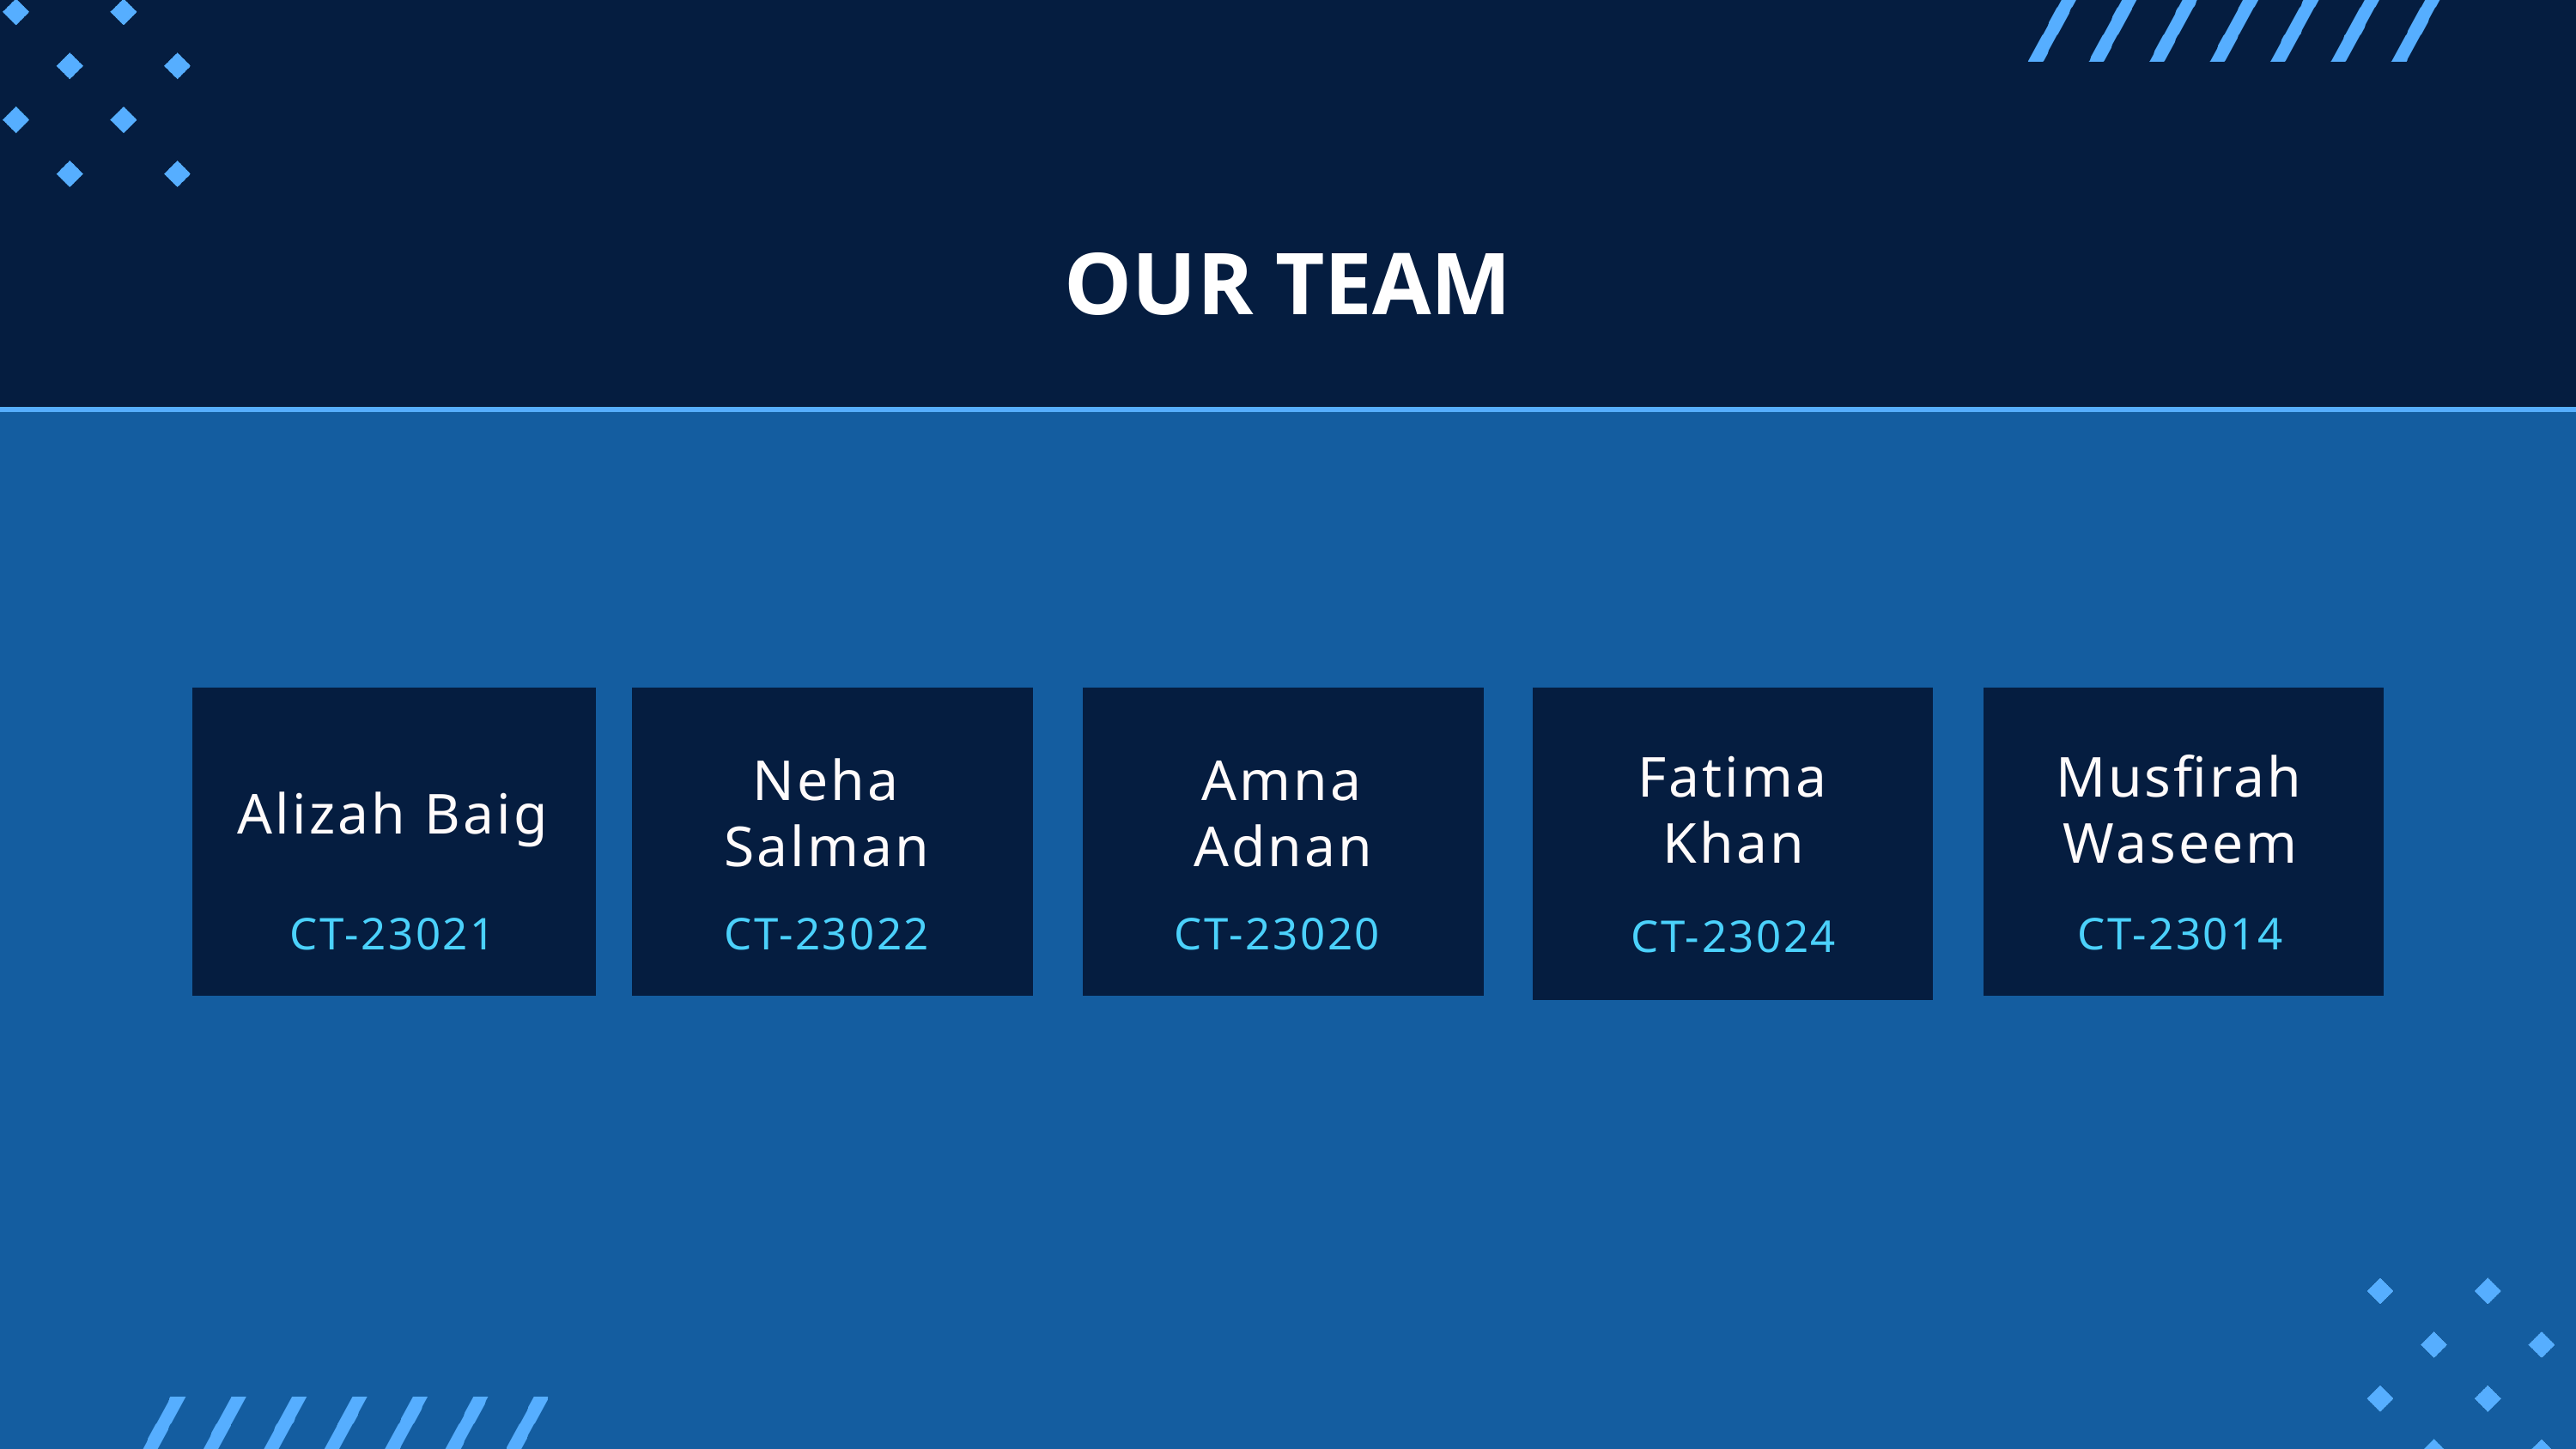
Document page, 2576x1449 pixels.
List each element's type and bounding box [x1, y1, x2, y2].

text_box [126, 1397, 549, 1449]
text_box [1533, 687, 1933, 1001]
text_box [191, 687, 596, 997]
text_box [1983, 687, 2385, 997]
text_box [0, 0, 2576, 410]
text_box [631, 687, 1034, 997]
text_box [1082, 687, 1484, 997]
text_box [2366, 1277, 2576, 1449]
